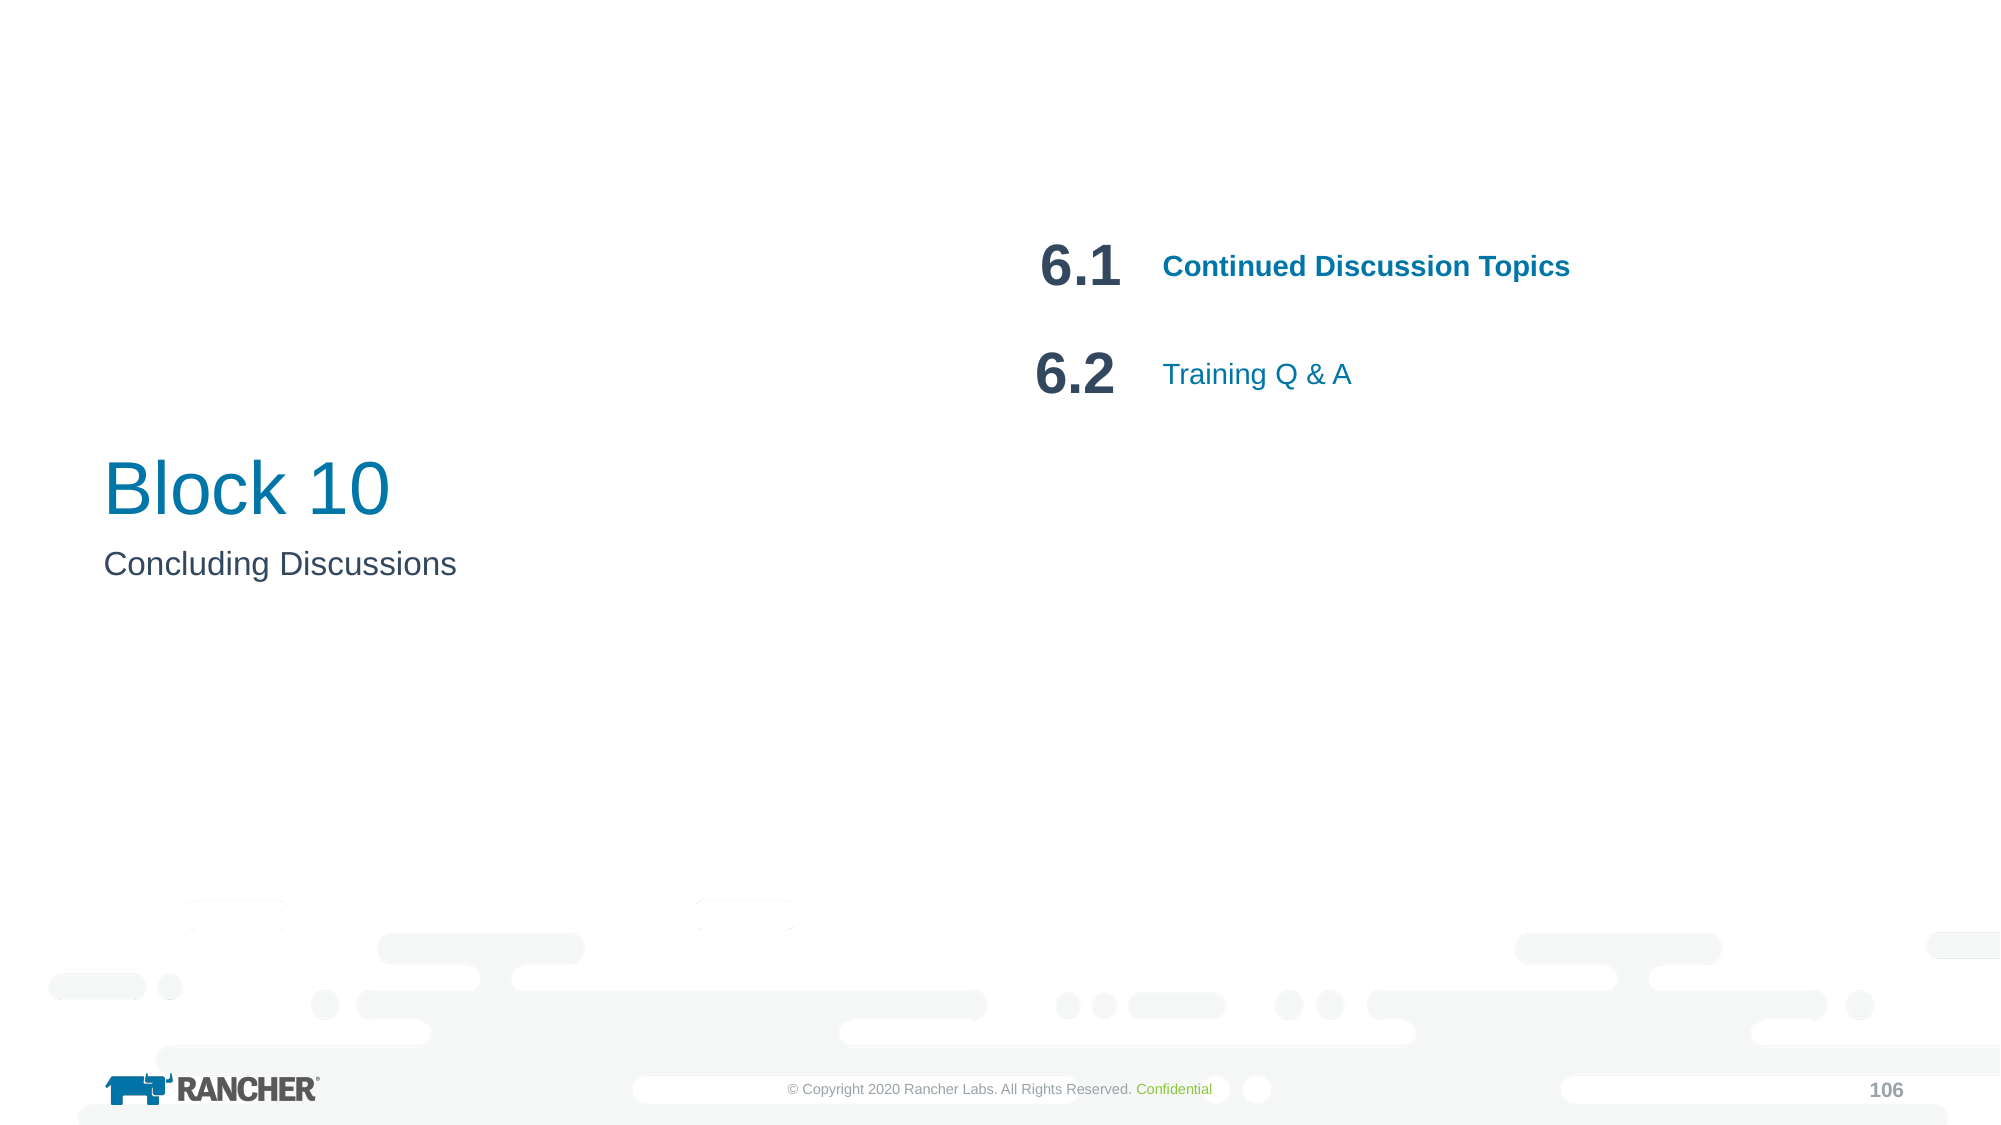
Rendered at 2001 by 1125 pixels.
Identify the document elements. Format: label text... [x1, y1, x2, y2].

list 6.2 [1029, 343, 1122, 407]
list Concluding Discussions [88, 539, 910, 591]
picture [105, 1087, 110, 1105]
picture [105, 1073, 320, 1105]
list Continued Discussion Topics [1162, 250, 1888, 283]
picture [123, 1096, 147, 1105]
list Training Q & A [1162, 358, 1888, 391]
title Block 10 [88, 441, 910, 539]
list 6.1 [957, 235, 1122, 299]
